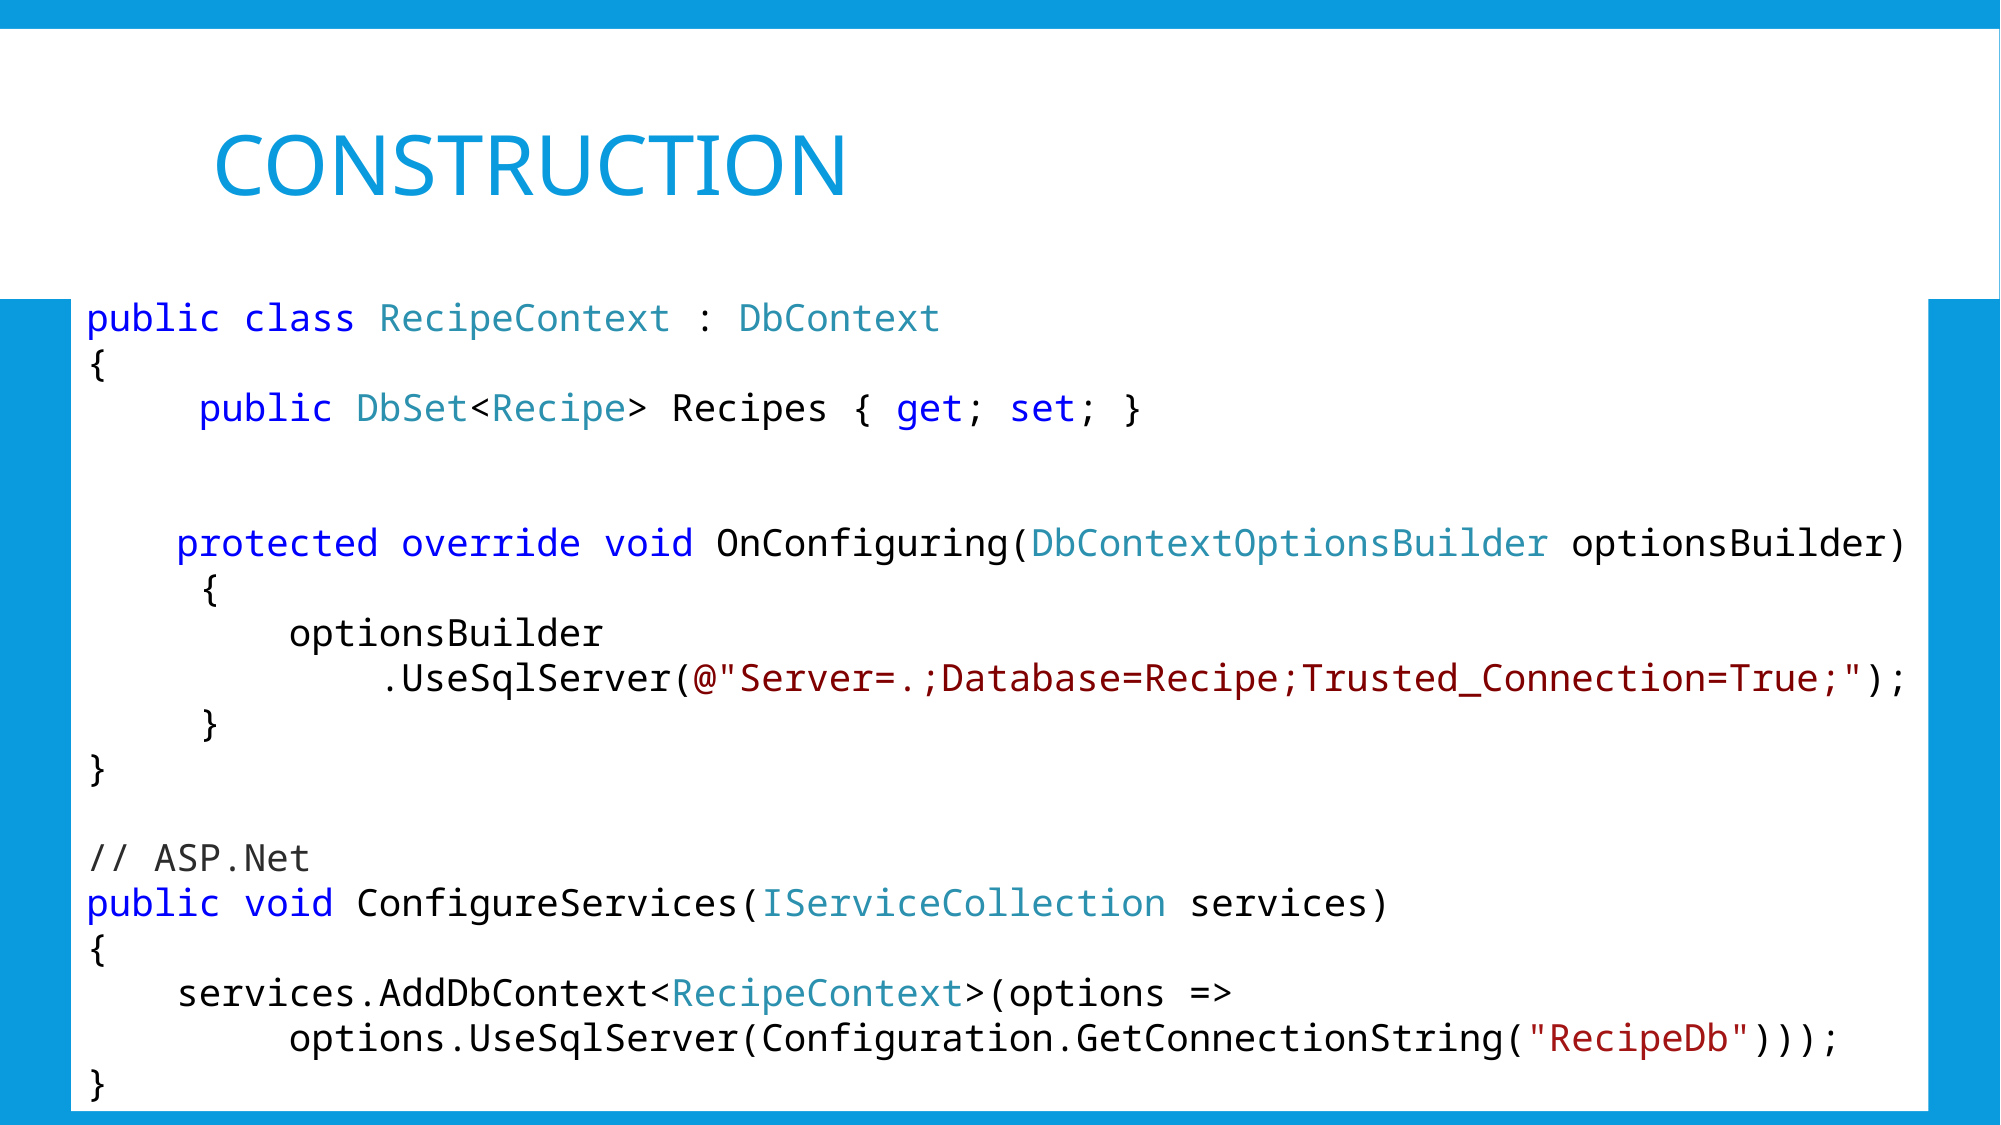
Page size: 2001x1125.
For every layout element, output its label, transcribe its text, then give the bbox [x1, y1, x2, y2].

list public class RecipeContext : DbContext { public DbSet<Recipe> Recipes { get; set; } protected override void OnConfiguring(DbContextOptionsBuilder optionsBuilder) { optionsBuilder .UseSqlServer(@"Server=.;Database=Recipe;Trusted_Connection=True;"); } } // ASP.Net public void ConfigureServices(IServiceCollection services) { services.AddDbContext<RecipeContext>(options => options.UseSqlServer(Configuration.GetConnectionString("RecipeDb"))); } [71, 286, 1929, 1112]
title Construction [197, 46, 1803, 286]
